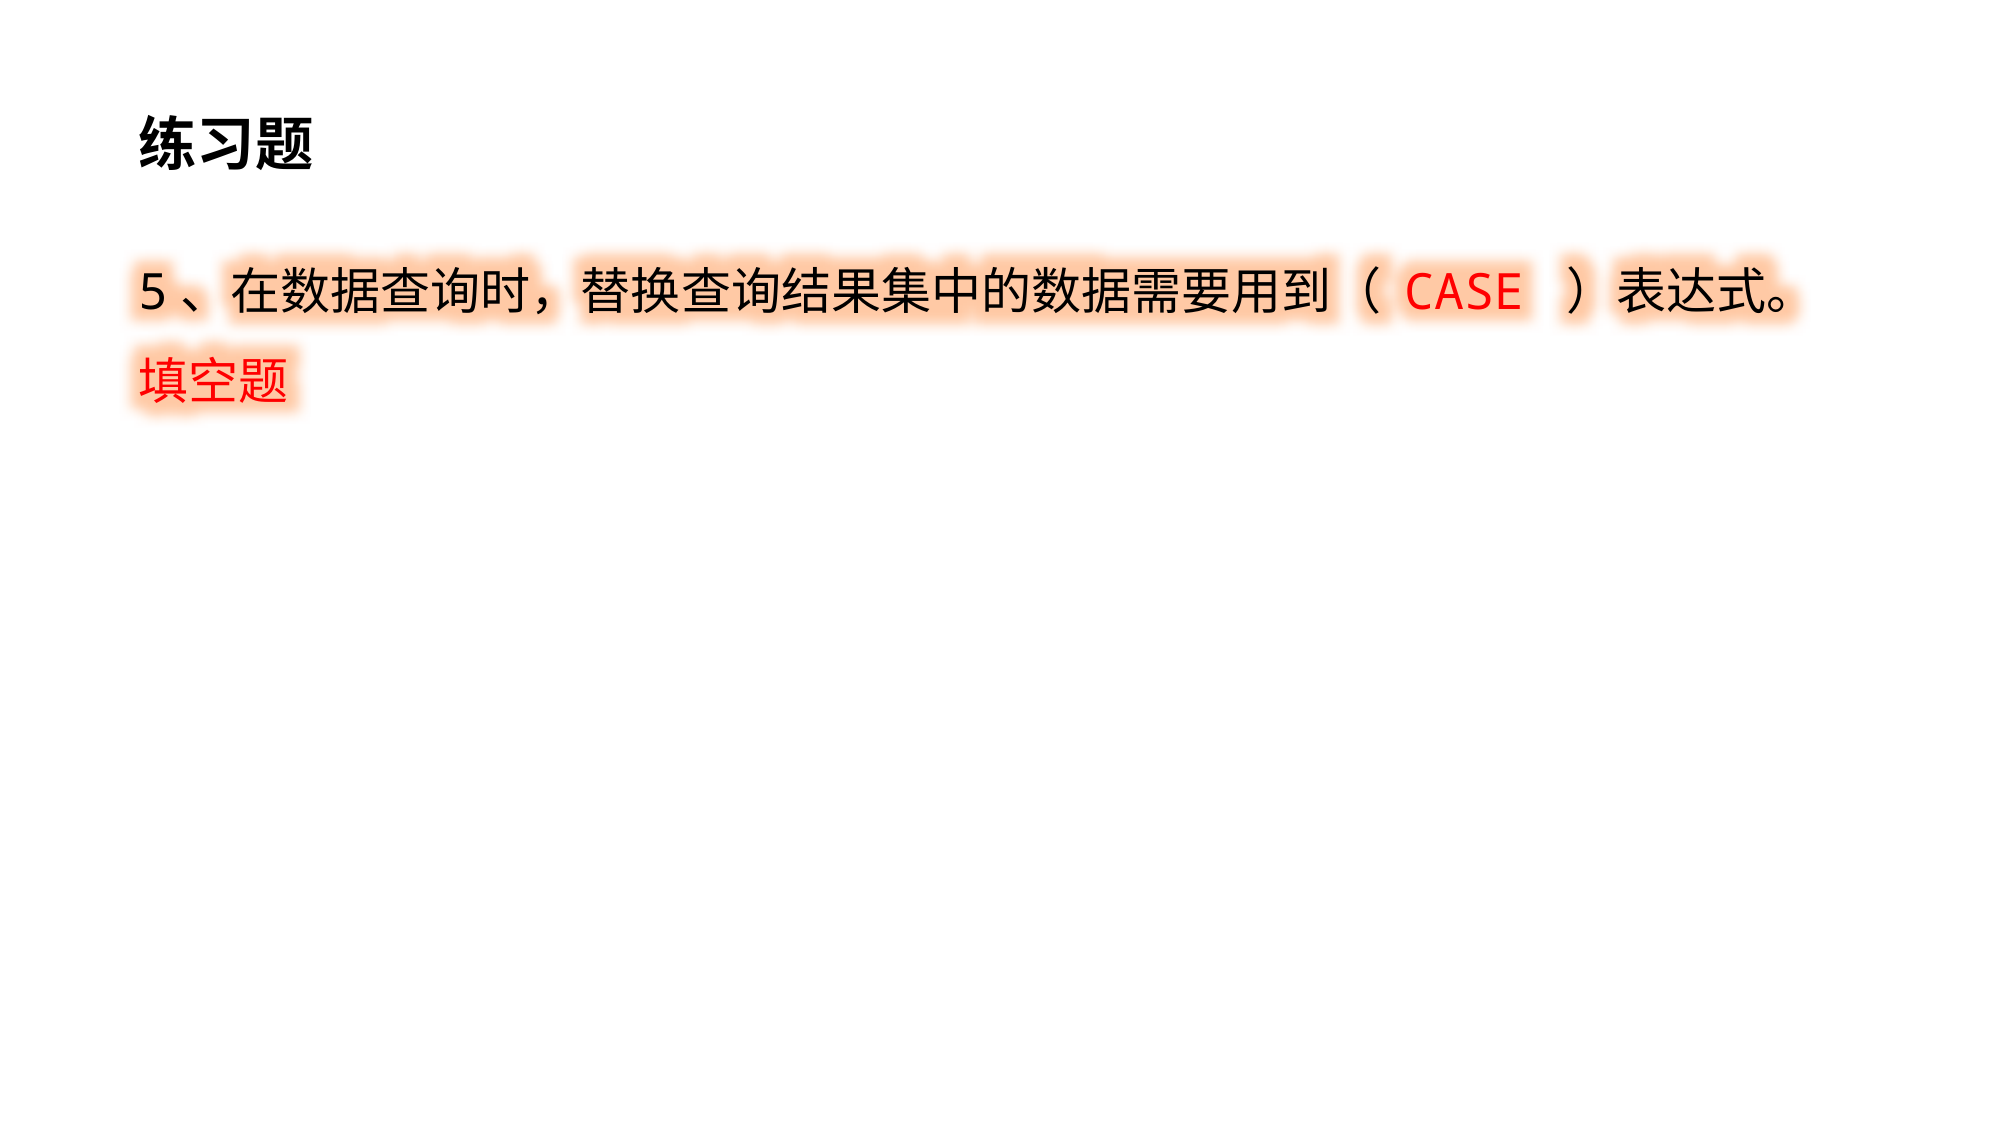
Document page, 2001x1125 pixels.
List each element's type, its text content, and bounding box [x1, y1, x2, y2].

text_box 5、在数据查询时，替换查询结果集中的数据需要用到（ CASE ）表达式。 填空题 [120, 219, 1839, 1047]
text_box 练习题 [113, 212, 1847, 1055]
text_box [117, 216, 1843, 1051]
text_box 练习题 [120, 97, 1568, 187]
